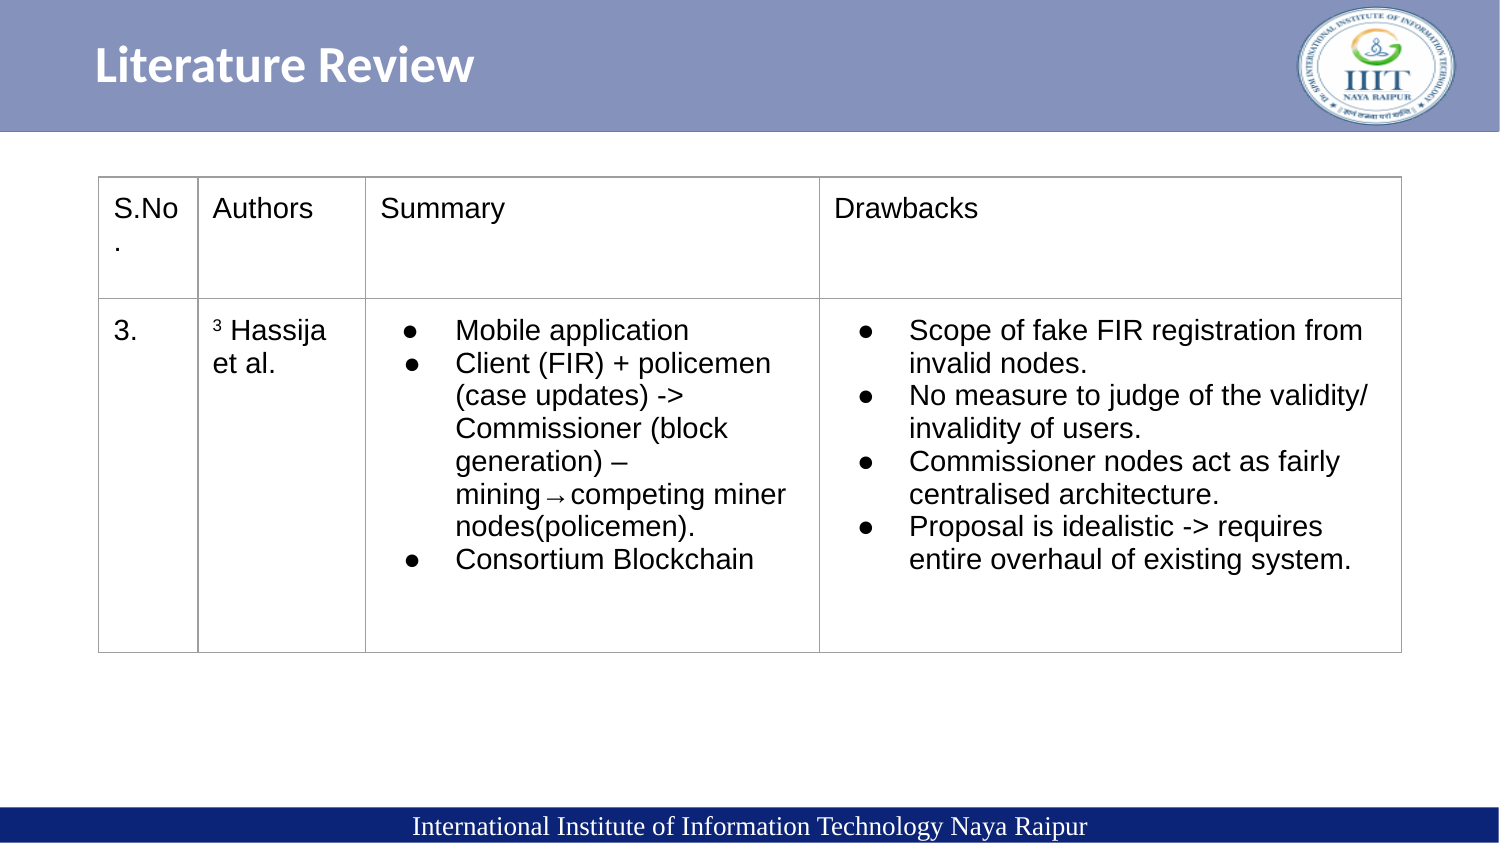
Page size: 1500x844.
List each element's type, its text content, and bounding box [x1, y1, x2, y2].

footer International Institute of Information Technology Naya Raipur [407, 806, 1138, 844]
text_box [0, 807, 407, 843]
text_box [1138, 807, 1499, 843]
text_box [0, 0, 1500, 790]
